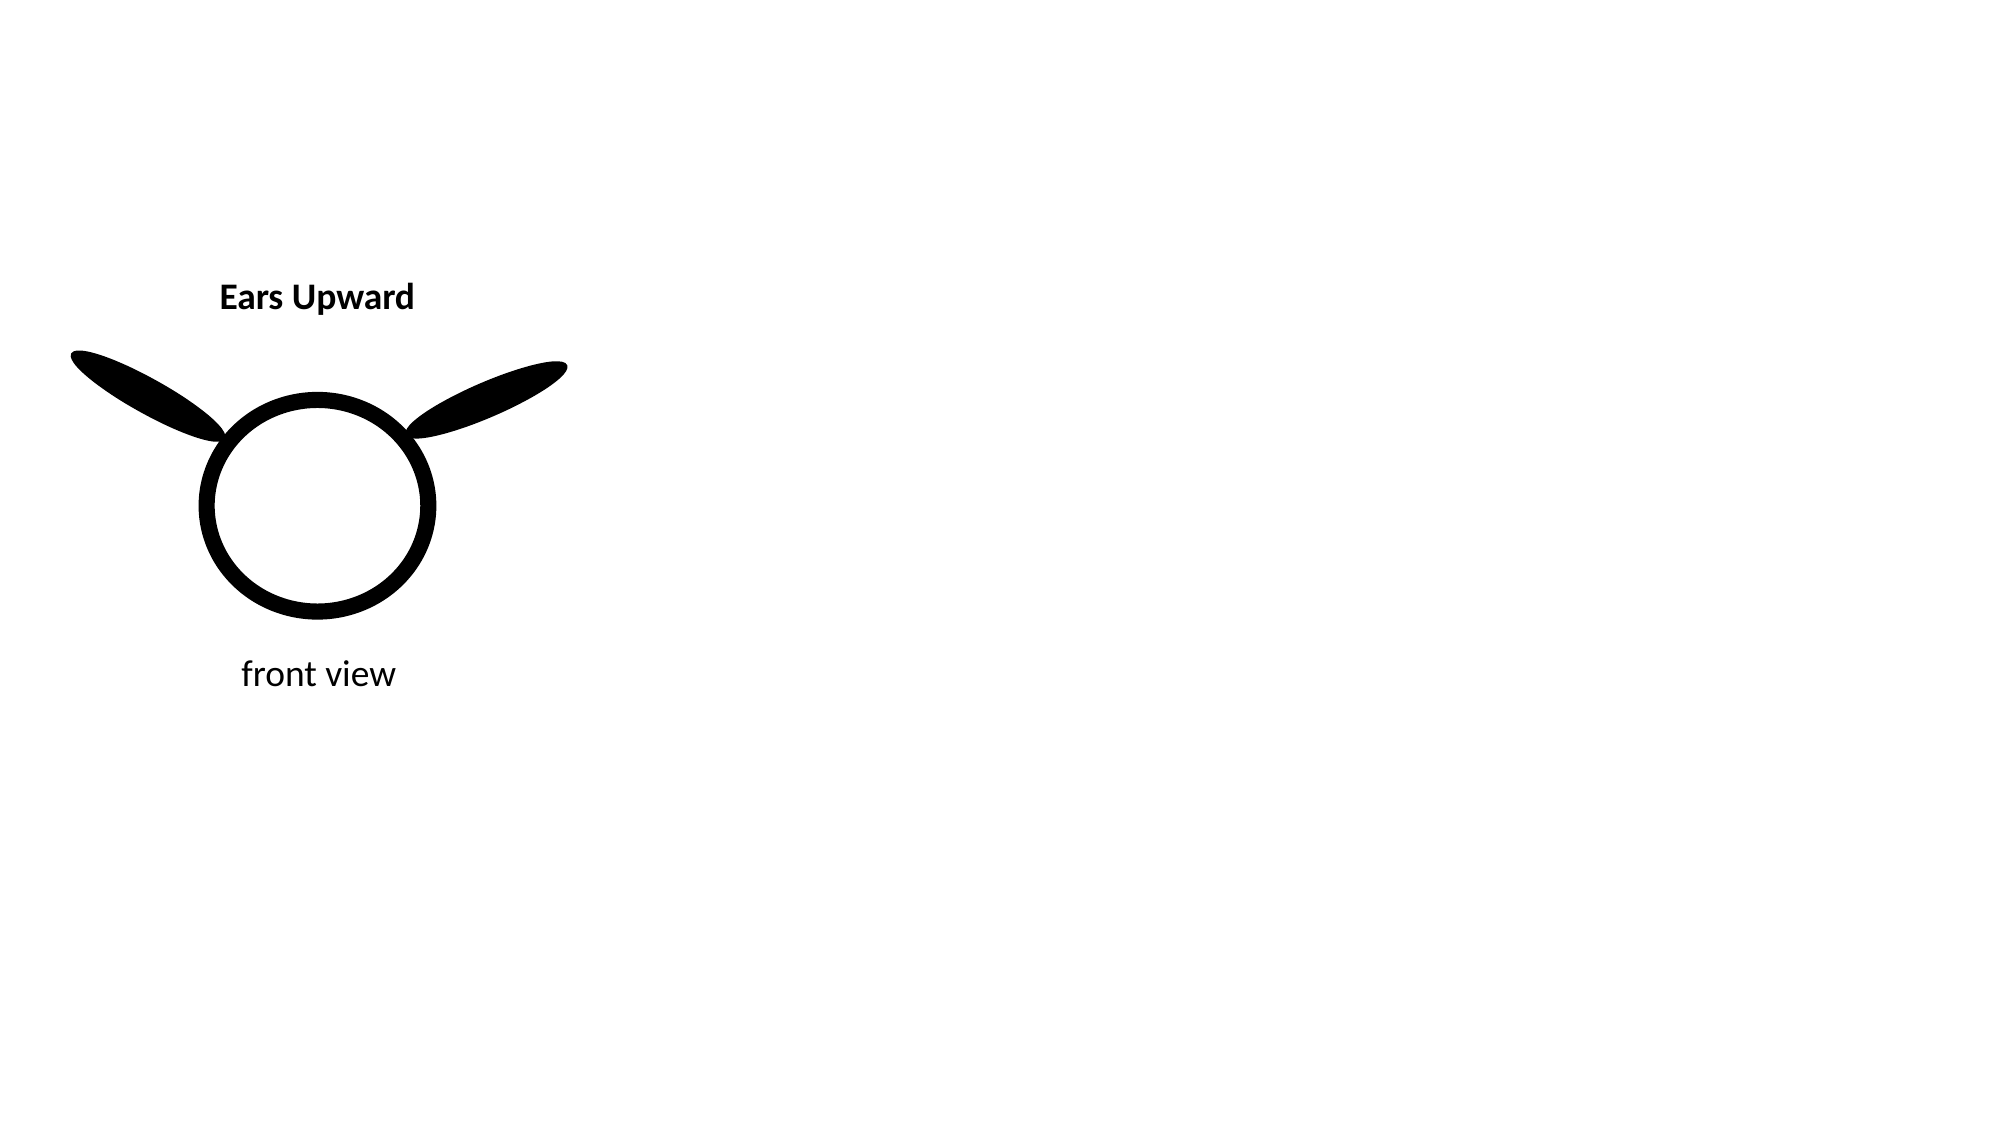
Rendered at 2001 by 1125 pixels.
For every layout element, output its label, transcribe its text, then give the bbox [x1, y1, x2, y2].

text_box [405, 361, 568, 439]
text_box Ears Upward [204, 264, 493, 325]
text_box [205, 398, 430, 613]
text_box front view [226, 641, 453, 702]
text_box [70, 350, 226, 442]
